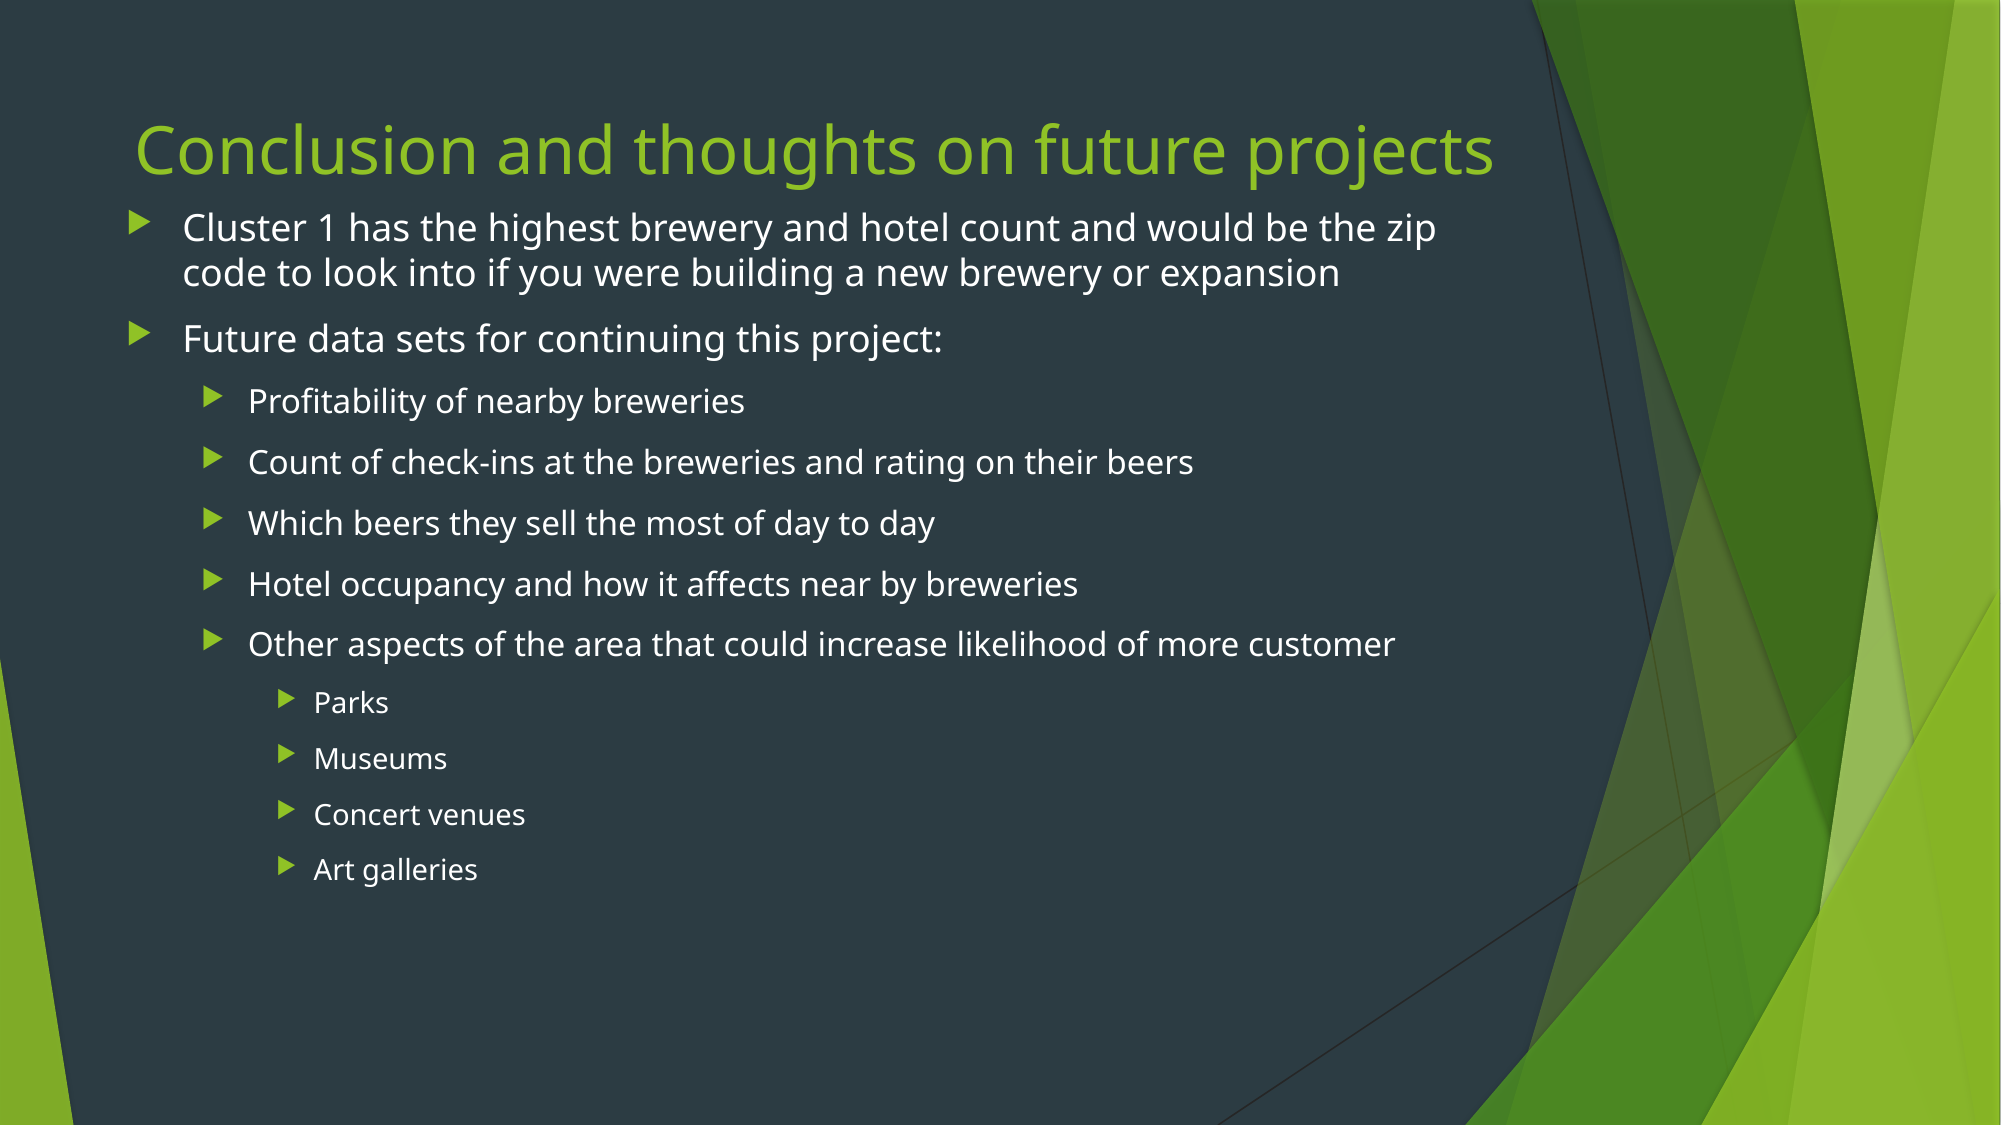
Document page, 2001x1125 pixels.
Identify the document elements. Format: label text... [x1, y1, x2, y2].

title Conclusion and thoughts on future projects [111, 99, 1522, 196]
list Cluster 1 has the highest brewery and hotel count and would be the zip code to look into if you were building a new brewery or expansion Future data sets for continuing this project: Profitability of nearby breweries Count of check-ins at the breweries and rating on their beers Which beers they sell the most of day to day Hotel occupancy and how it affects near by breweries Other aspects of the area that could increase likelihood of more customer Parks Museums Concert venues Art galleries [111, 196, 1522, 991]
